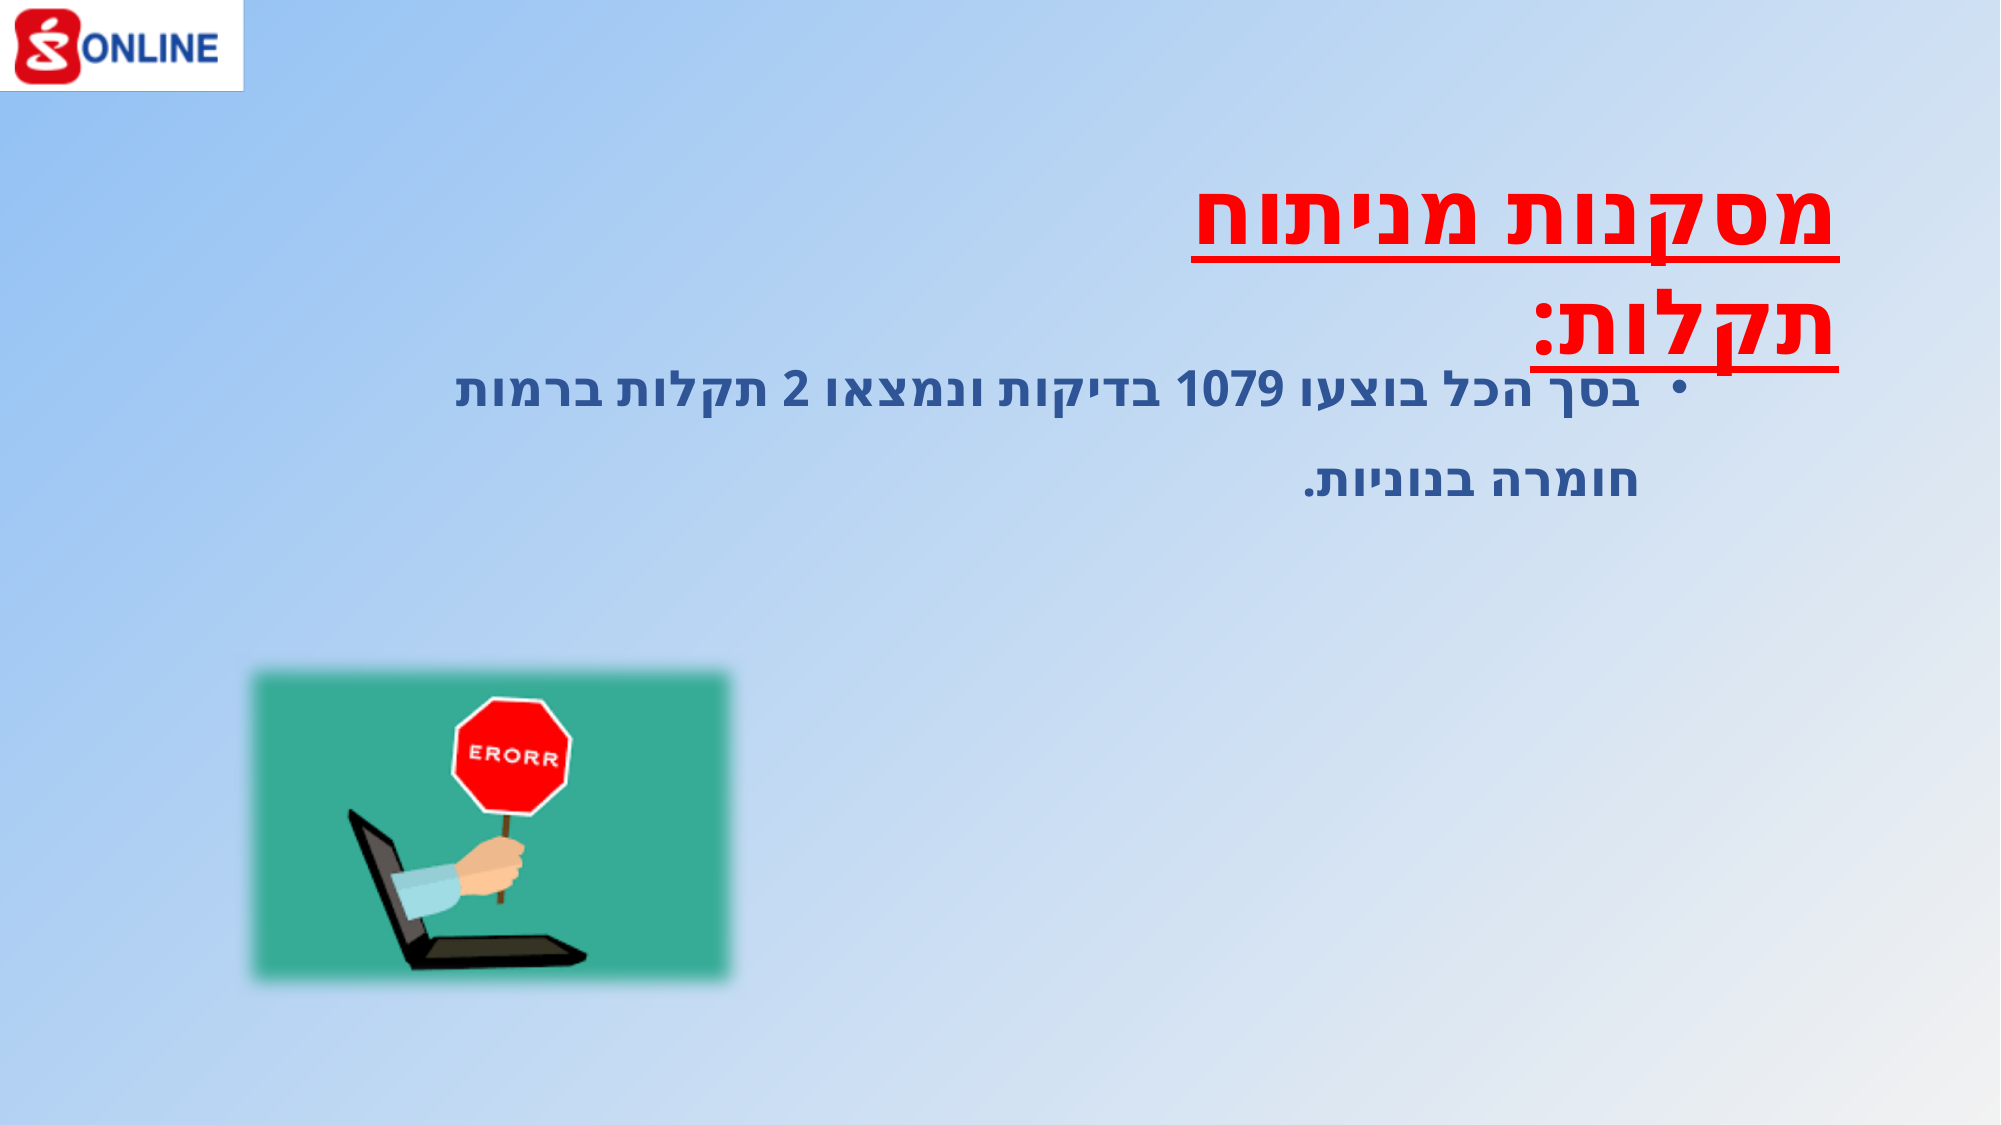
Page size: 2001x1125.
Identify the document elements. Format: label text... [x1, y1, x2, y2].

text_box בסך הכל בוצעו 1079 בדיקות ונמצאו 2 תקלות ברמות חומרה בנוניות. [412, 318, 1703, 604]
picture [234, 653, 748, 999]
text_box מסקנות מניתוח תקלות: [937, 145, 1855, 380]
picture [0, 0, 323, 126]
